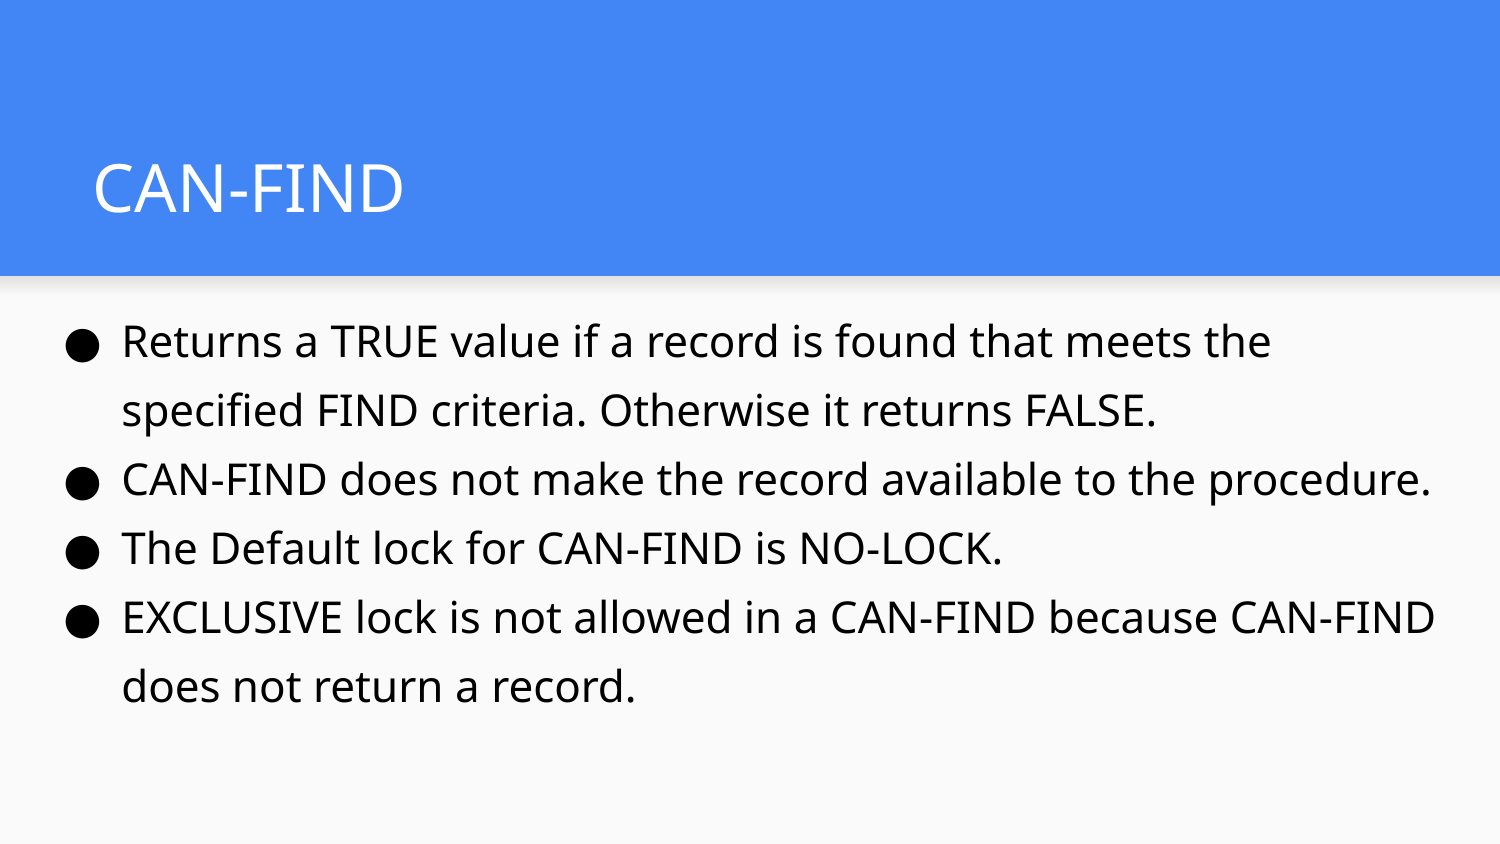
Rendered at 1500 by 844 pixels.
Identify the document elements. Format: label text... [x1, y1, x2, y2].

title CAN-FIND [77, 121, 1427, 248]
list Returns a TRUE value if a record is found that meets the specified FIND criteria. Otherwise it returns FALSE. CAN-FIND does not make the record available to the procedure. The Default lock for CAN-FIND is NO-LOCK. EXCLUSIVE lock is not allowed in a CAN-FIND because CAN-FIND does not return a record. [34, 286, 1477, 787]
